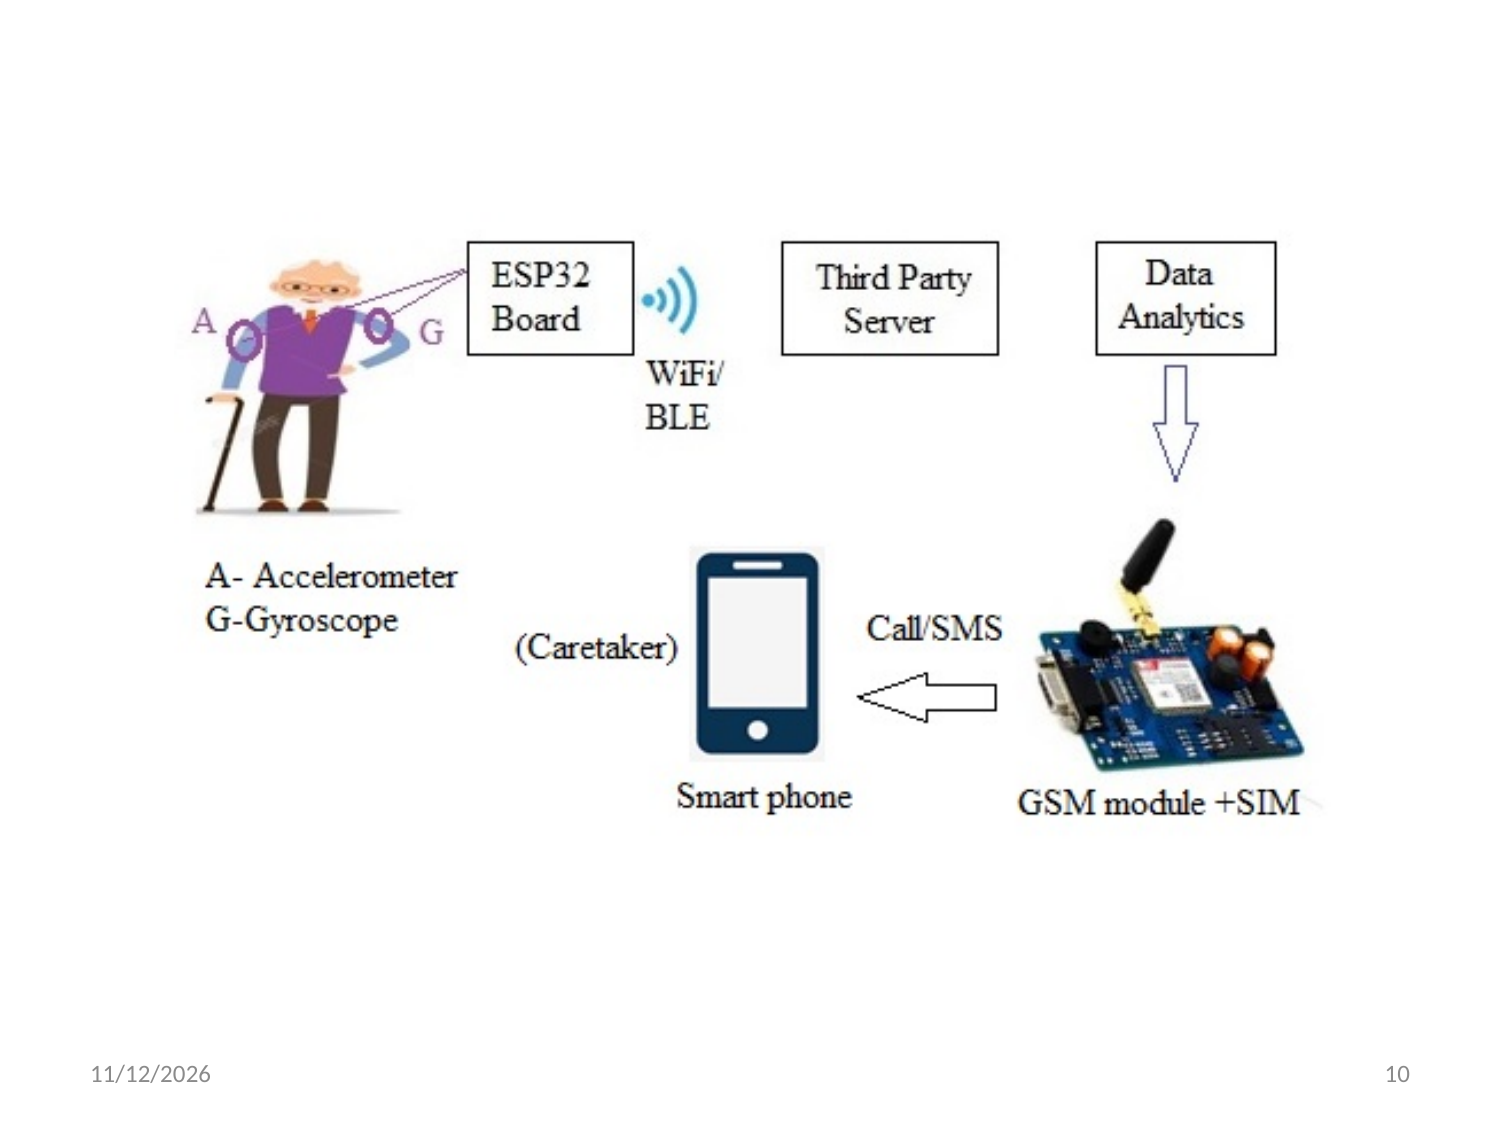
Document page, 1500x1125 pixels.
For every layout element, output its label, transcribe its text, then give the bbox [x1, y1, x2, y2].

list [174, 212, 1337, 852]
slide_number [75, 1042, 425, 1103]
slide_number 10 [1074, 1042, 1425, 1103]
